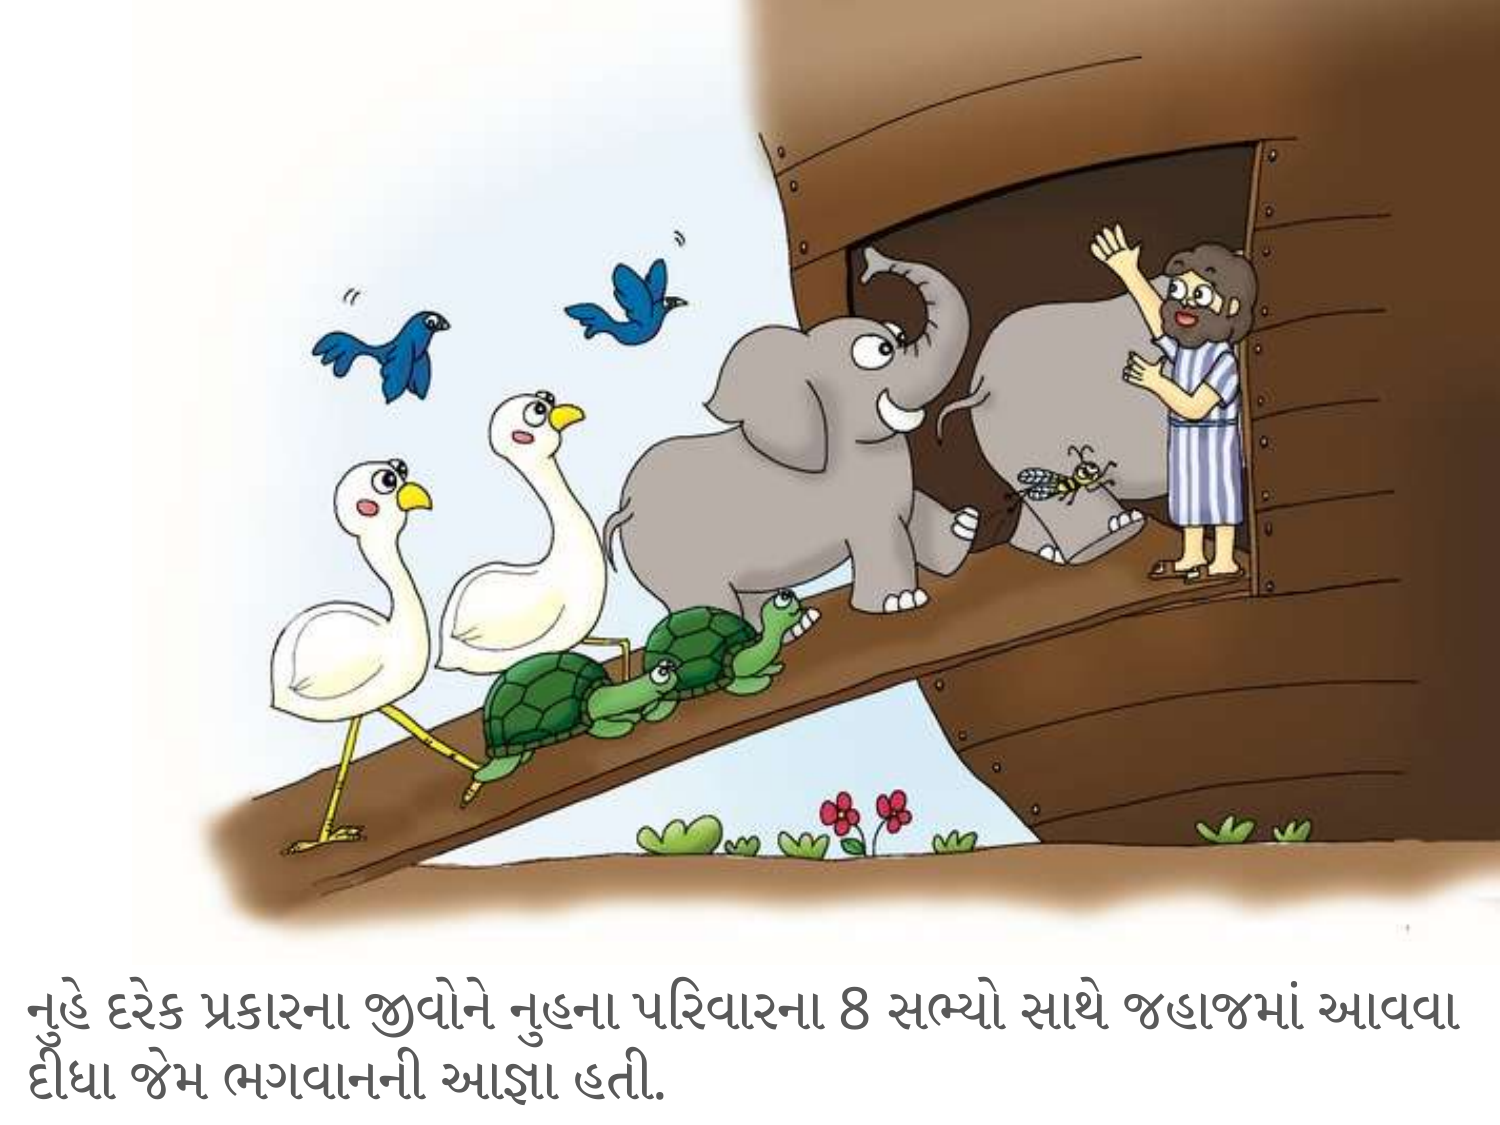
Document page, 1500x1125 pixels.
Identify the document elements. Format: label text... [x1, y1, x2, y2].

text_box નુહે દરેક પ્રકારના જીવોને નુહના પરિવારના 8 સભ્યો સાથે જહાજમાં આવવા દીધા જેમ ભગવાનની આજ્ઞા હતી. [11, 964, 1498, 1119]
picture [132, 0, 1500, 965]
